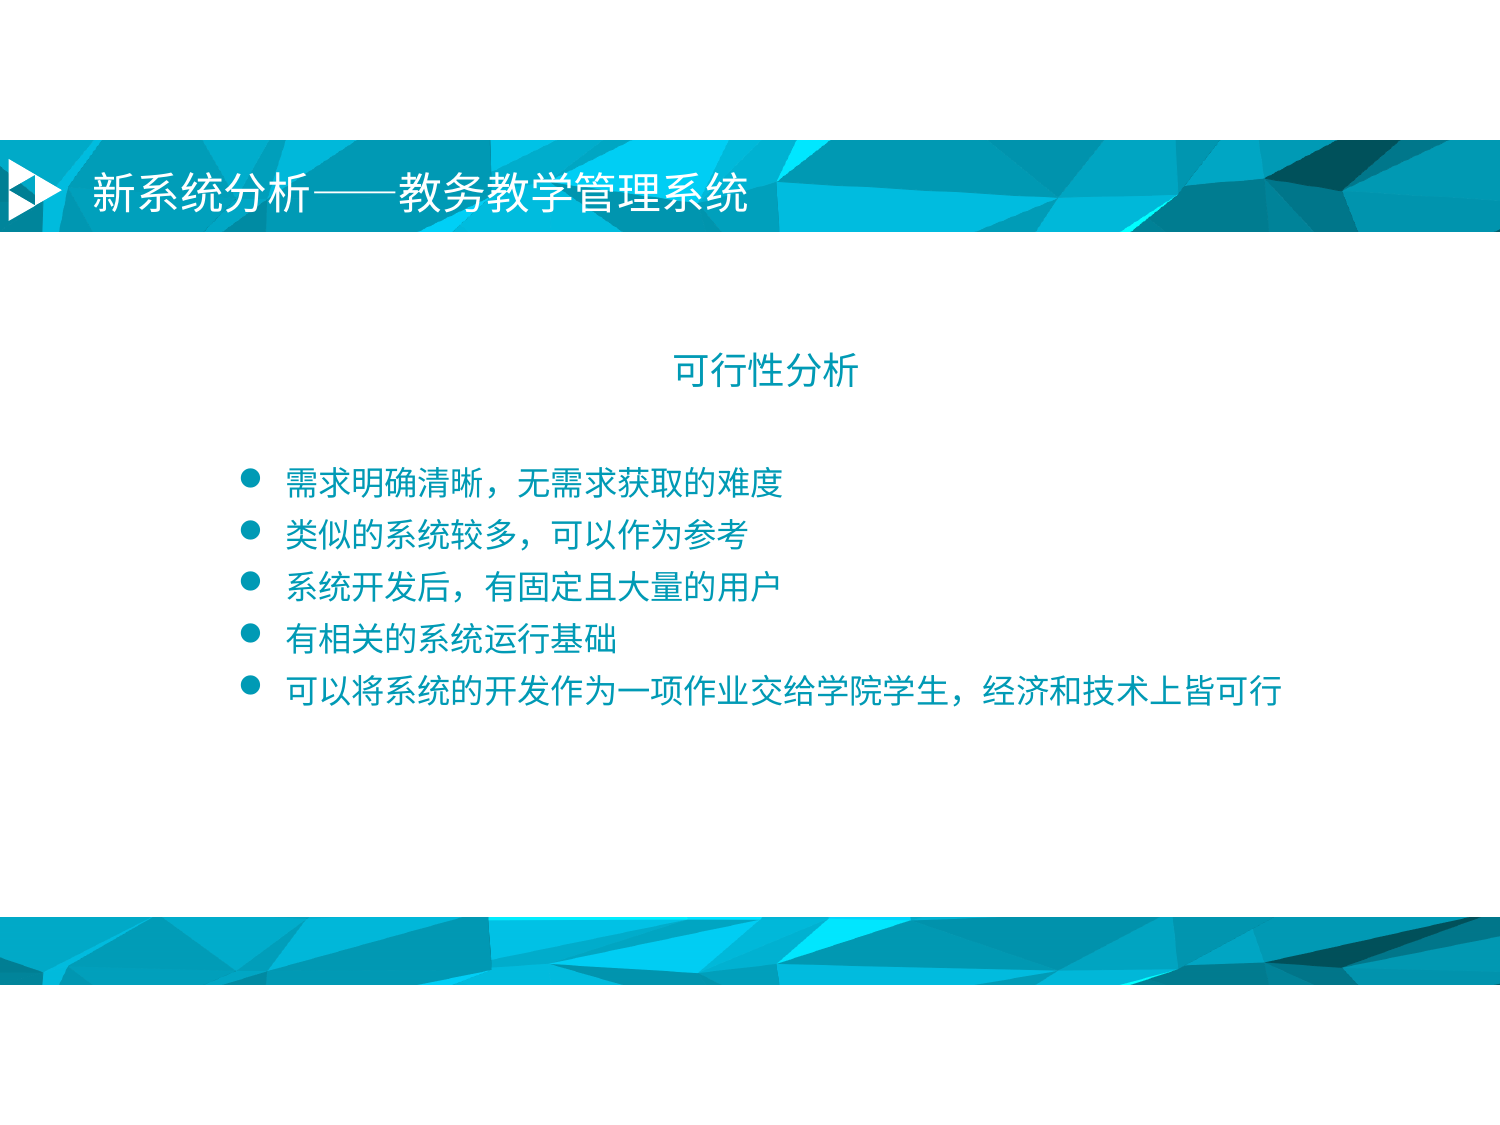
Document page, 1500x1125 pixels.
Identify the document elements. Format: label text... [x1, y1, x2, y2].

picture [0, 140, 1500, 232]
picture [0, 917, 1500, 985]
text_box 可行性分析 需求明确清晰，无需求获取的难度 类似的系统较多，可以作为参考 系统开发后，有固定且大量的用户 有相关的系统运行基础 可以将系统的开发作为一项作业交给学院学生，经济和技术上皆可行 [190, 326, 1310, 769]
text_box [0, 156, 58, 216]
